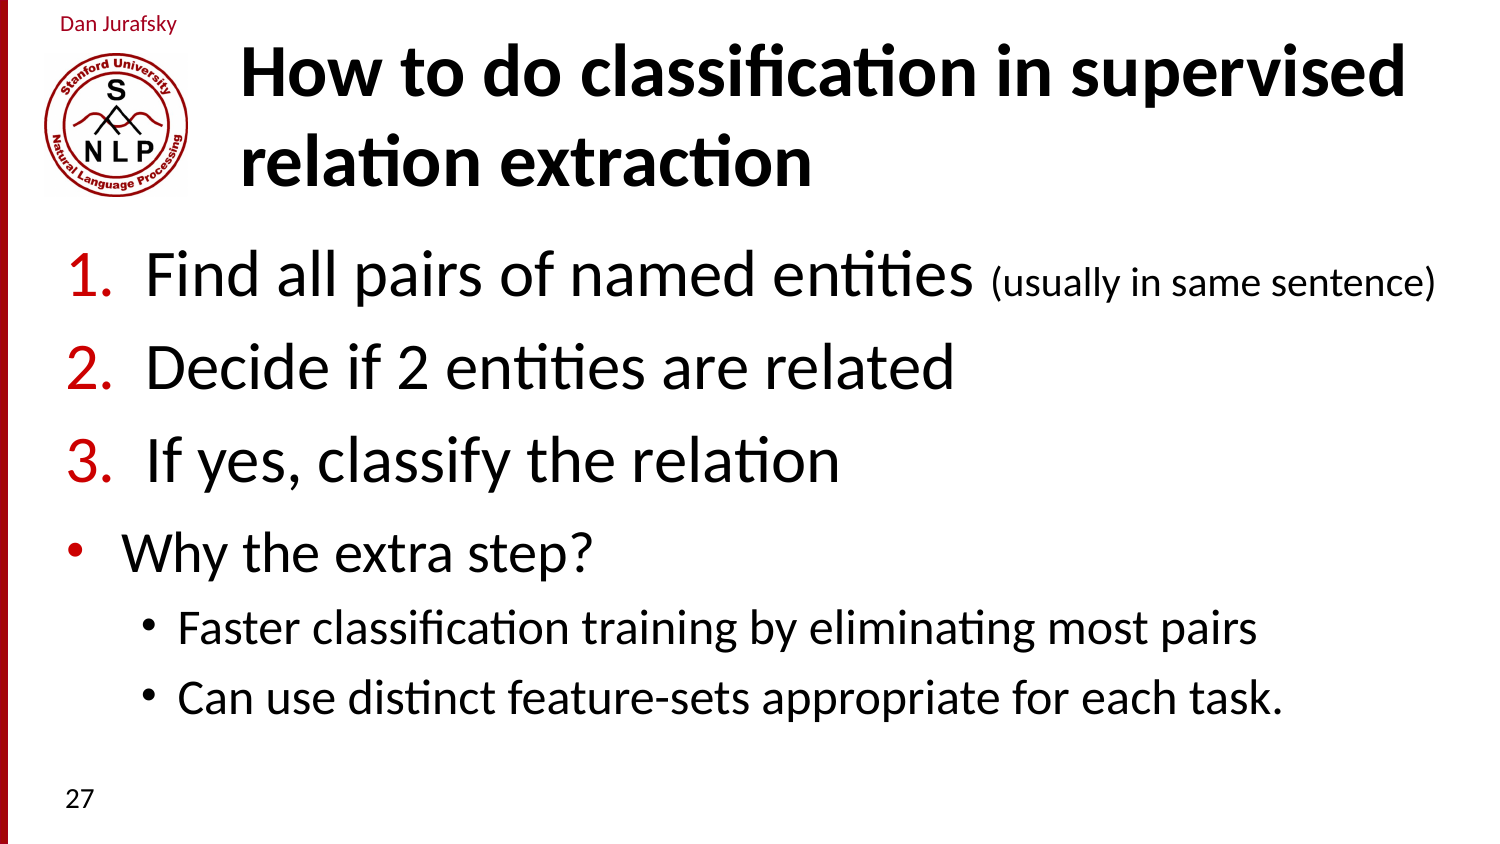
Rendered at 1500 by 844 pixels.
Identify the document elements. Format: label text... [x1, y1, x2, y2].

list Find all pairs of named entities (usually in same sentence) Decide if 2 entities are related If yes, classify the relation Why the extra step? Faster classification training by eliminating most pairs Can use distinct feature-sets appropriate for each task. [50, 221, 1488, 822]
title How to do classification in supervised relation extraction [225, 24, 1450, 210]
picture [44, 53, 188, 197]
slide_number 27 [49, 771, 376, 829]
